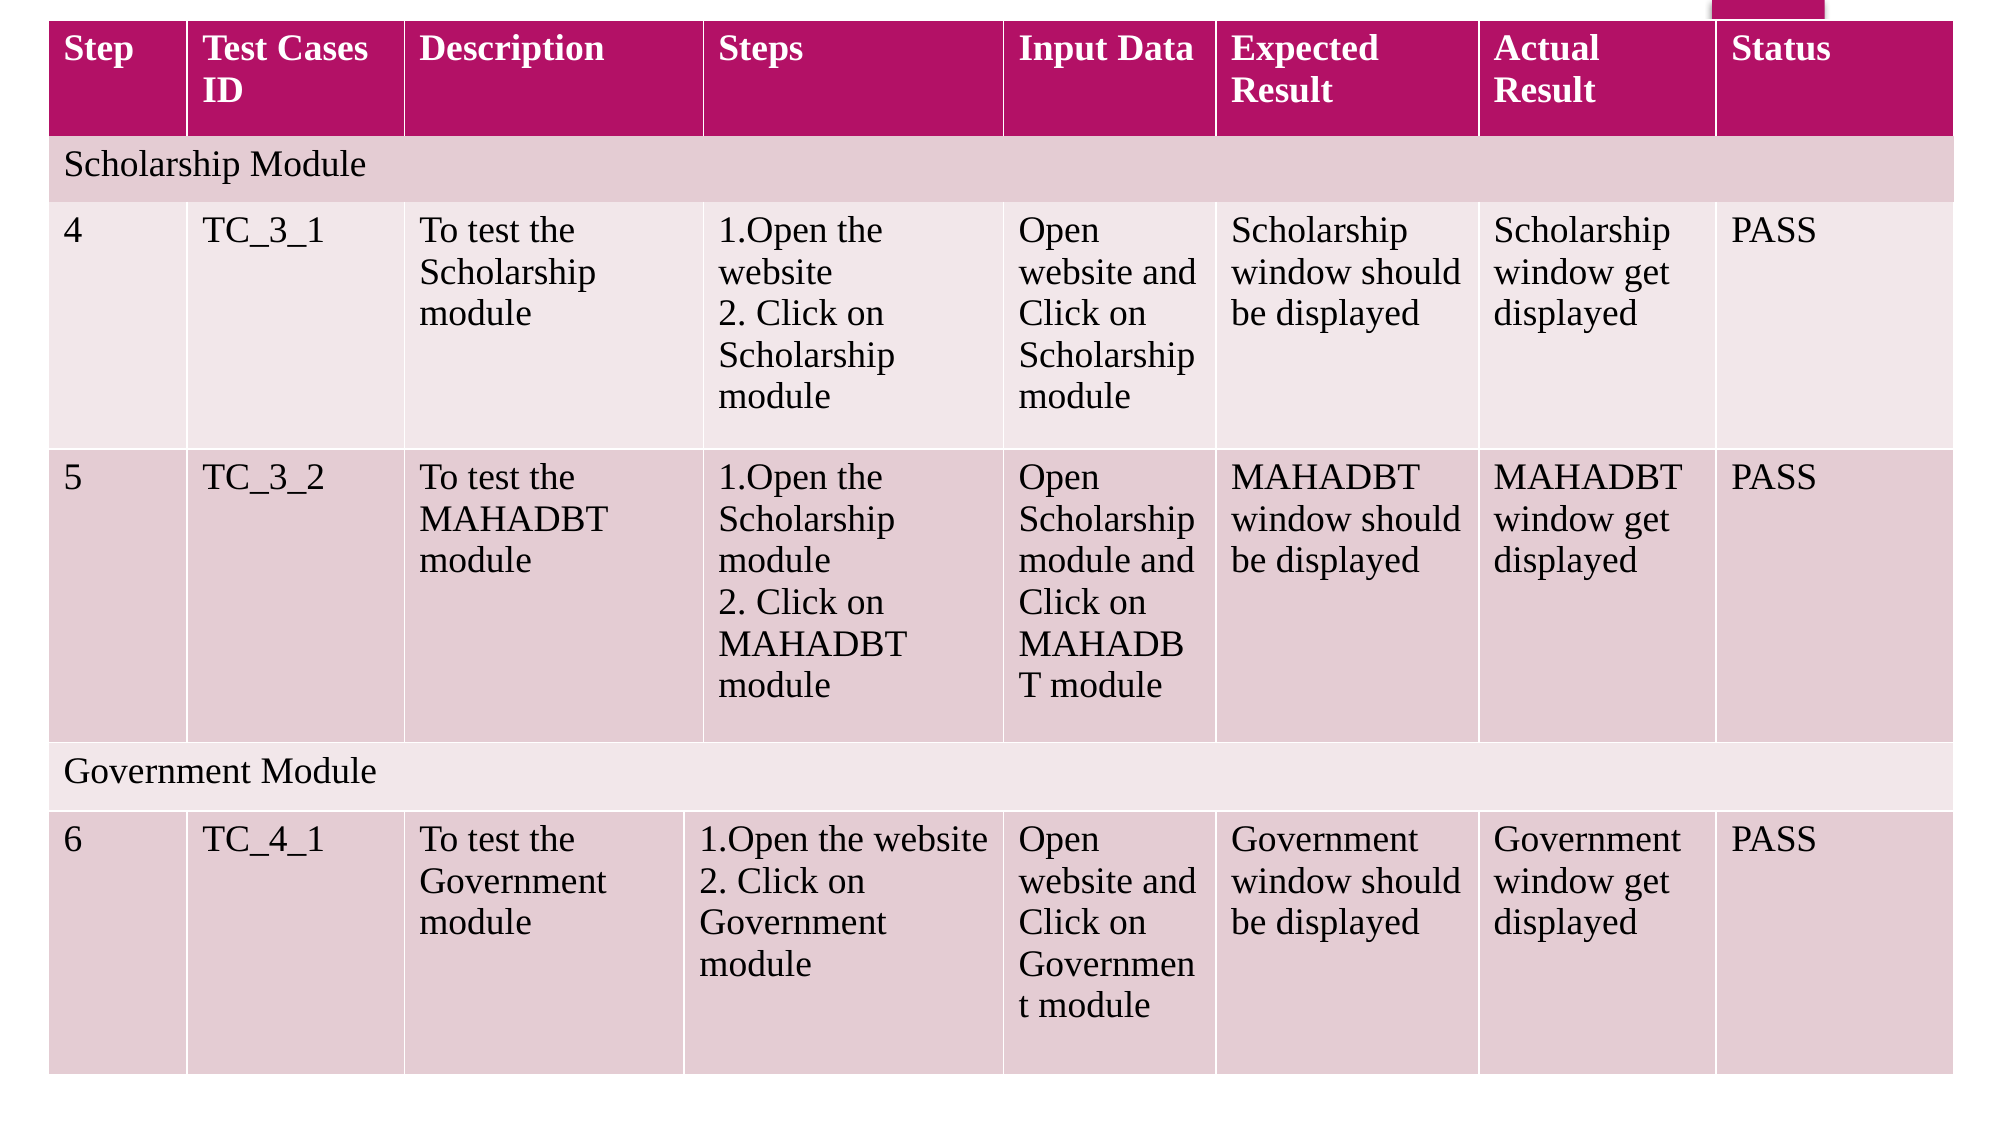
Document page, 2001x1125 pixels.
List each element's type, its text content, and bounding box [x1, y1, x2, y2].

table_header Status [1717, 21, 1953, 136]
table_cell 6 [49, 812, 186, 1074]
table_header Steps [704, 21, 1003, 136]
table_cell Open website and Click on Scholarship module [1004, 202, 1215, 448]
table_header Actual Result [1480, 21, 1715, 136]
table_cell Government window get displayed [1480, 812, 1715, 1074]
table_cell PASS [1717, 812, 1953, 1074]
table_cell Scholarship window get displayed [1480, 202, 1715, 448]
table_header Expected Result [1217, 21, 1478, 136]
table_cell Scholarship window should be displayed [1217, 202, 1478, 448]
table_cell TC_4_1 [188, 812, 404, 1074]
table_cell Government Module [49, 743, 1953, 810]
table_cell PASS [1717, 450, 1953, 742]
table_cell To test the Scholarship module [405, 202, 703, 448]
table_cell 1.Open the website 2. Click on Government module [685, 812, 1003, 1074]
table_header Test Cases ID [188, 21, 404, 136]
table_header Step [49, 21, 186, 136]
table_cell To test the MAHADBT module [405, 450, 703, 742]
table_cell 4 [49, 202, 186, 448]
table_cell TC_3_2 [188, 450, 404, 742]
table_cell Open Scholarship module and Click on MAHADBT module [1004, 450, 1215, 742]
table_header Description [405, 21, 703, 136]
table_header Input Data [1004, 21, 1215, 136]
table_cell Government window should be displayed [1217, 812, 1478, 1074]
table_cell MAHADBT window should be displayed [1217, 450, 1478, 742]
table_cell PASS [1717, 202, 1953, 448]
table_cell TC_3_1 [188, 202, 404, 448]
table_cell 5 [49, 450, 186, 742]
table_cell 1.Open the website 2. Click on Scholarship module [704, 202, 1003, 448]
table_cell Scholarship Module [49, 136, 1954, 202]
table_cell 1.Open the Scholarship module 2. Click on MAHADBT module [704, 450, 1003, 742]
table_cell Open website and Click on Government module [1004, 812, 1215, 1074]
table_cell MAHADBT window get displayed [1480, 450, 1715, 742]
table_cell To test the Government module [405, 812, 683, 1074]
